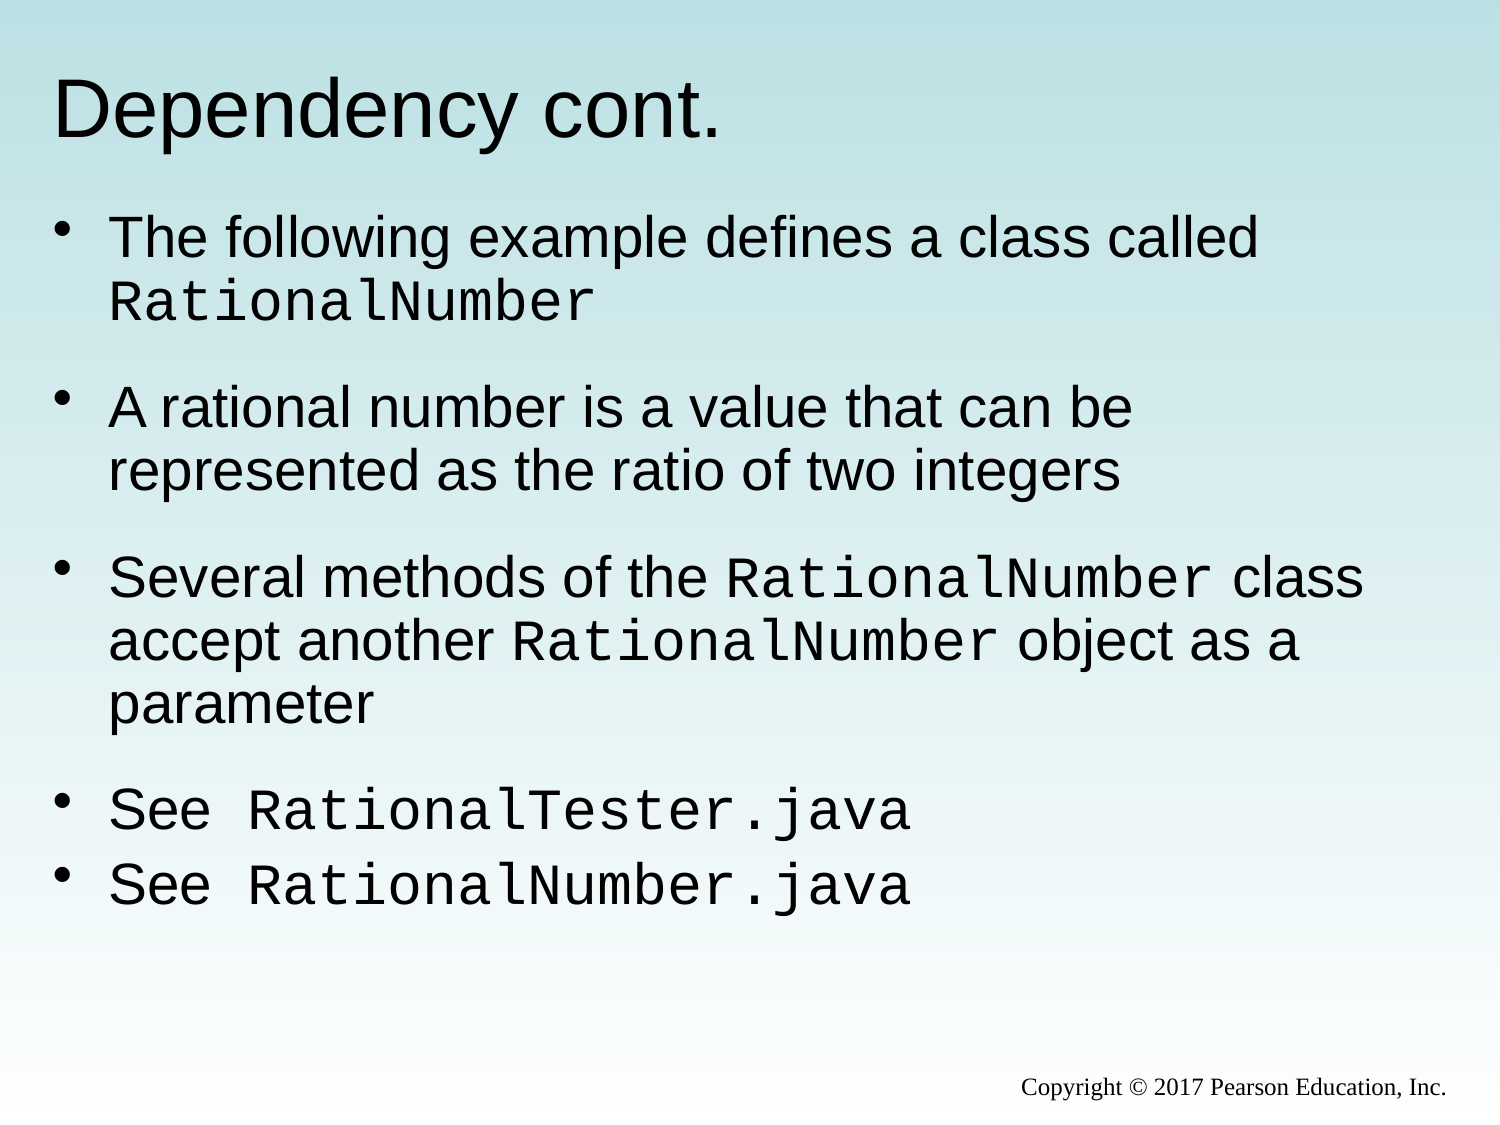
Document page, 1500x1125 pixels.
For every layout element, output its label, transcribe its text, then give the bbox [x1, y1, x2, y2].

title Dependency cont. [37, 45, 1463, 163]
footer Copyright © 2017 Pearson Education, Inc. [549, 1062, 1463, 1114]
list The following example defines a class called RationalNumber A rational number is a value that can be represented as the ratio of two integers Several methods of the RationalNumber class accept another RationalNumber object as a parameter See RationalTester.java See RationalNumber.java [37, 200, 1463, 1025]
